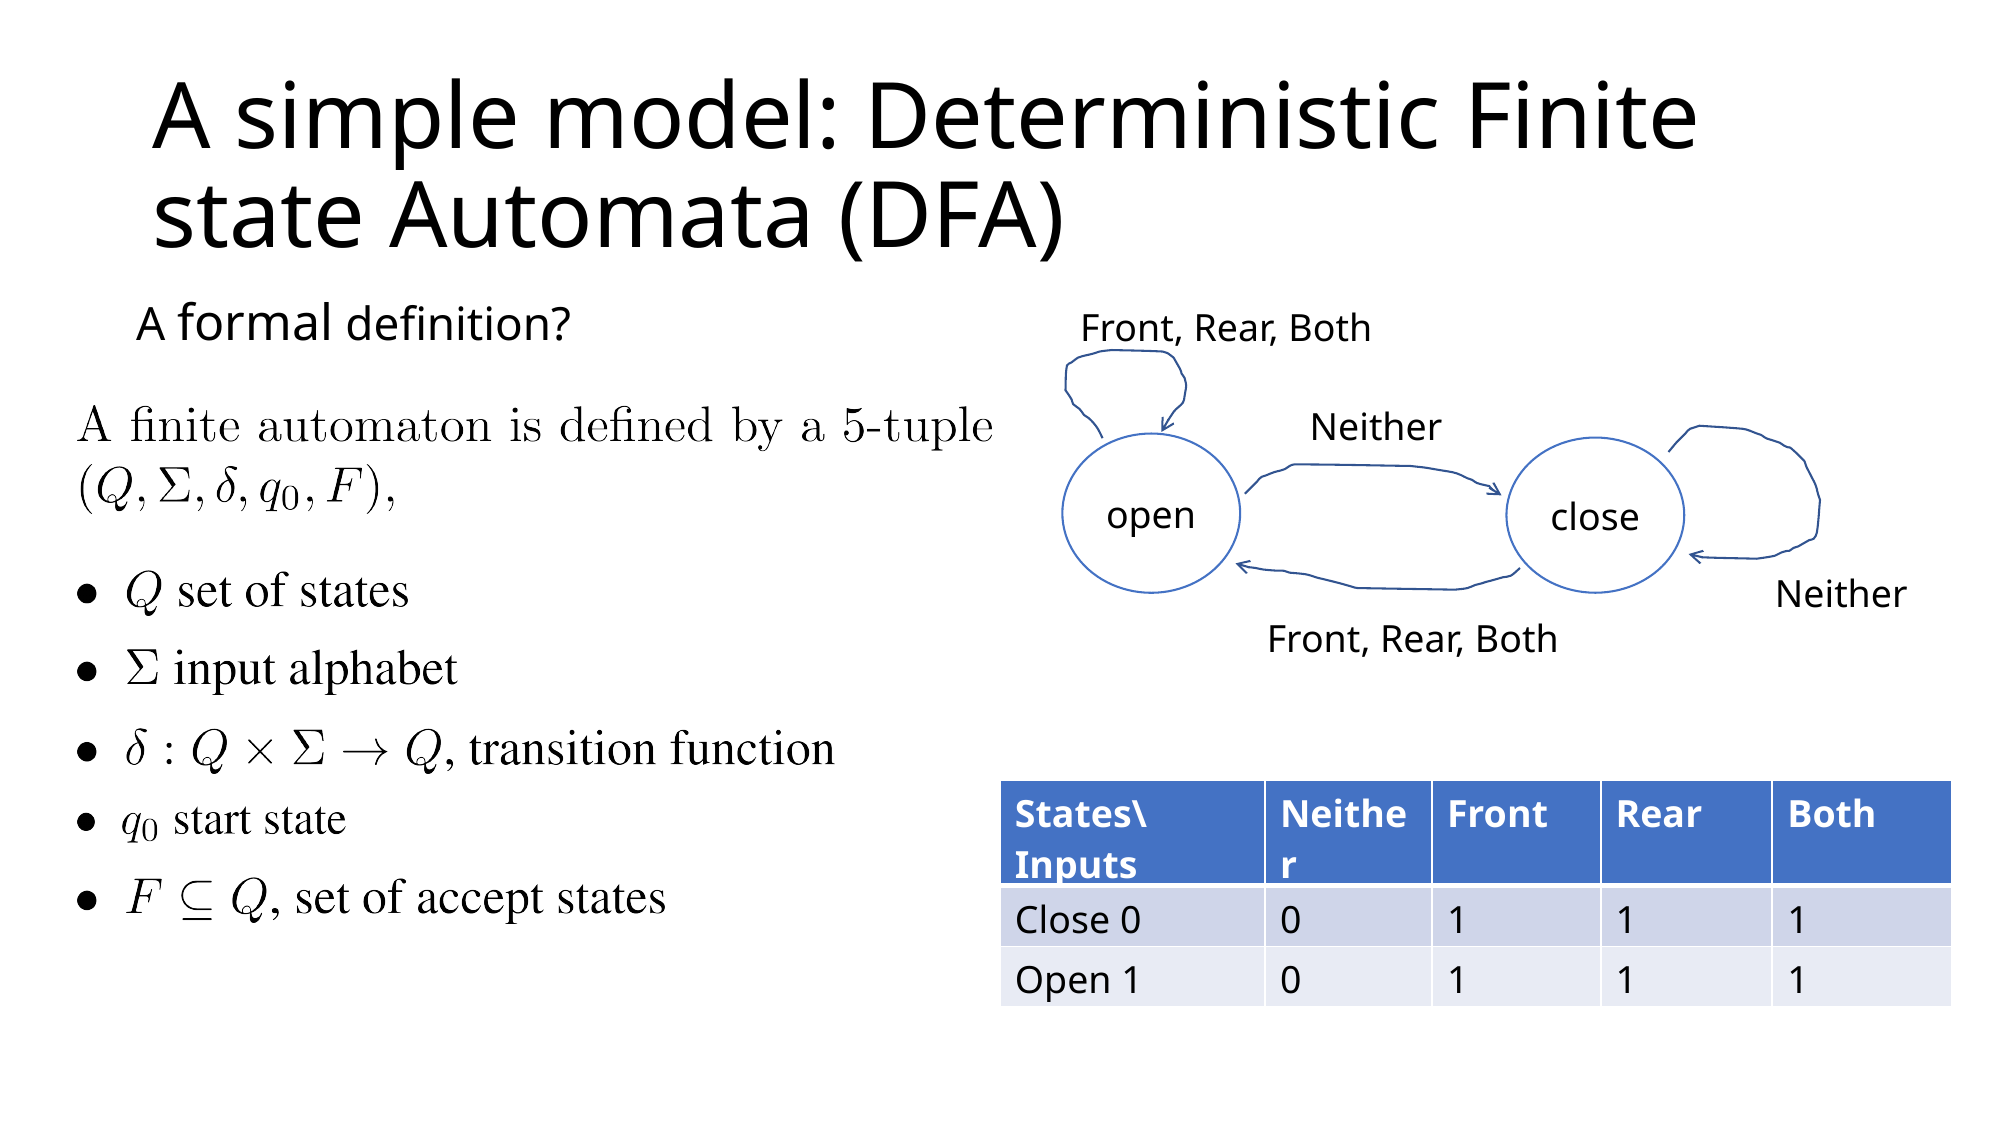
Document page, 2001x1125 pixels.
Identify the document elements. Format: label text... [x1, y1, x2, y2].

picture [77, 570, 408, 616]
text_box Front, Rear, Both [1252, 607, 1596, 668]
table_header Front [1433, 781, 1600, 883]
picture [76, 405, 992, 514]
picture [77, 649, 458, 695]
title A simple model: Deterministic Finite state Automata (DFA) [137, 59, 1863, 278]
text_box Front, Rear, Both [1065, 296, 1409, 357]
text_box [1244, 463, 1502, 496]
table_cell 1 [1602, 888, 1771, 946]
picture [77, 806, 346, 843]
table_cell 0 [1266, 947, 1431, 1006]
table_header Rear [1602, 781, 1771, 883]
text_box A formal definition? [121, 283, 586, 359]
table_cell 1 [1433, 947, 1600, 1006]
picture [77, 728, 835, 774]
text_box Neither [1760, 562, 2000, 623]
text_box [1235, 559, 1521, 591]
table_header Neither [1266, 781, 1431, 883]
text_box [1667, 424, 1822, 564]
text_box [1064, 357, 1188, 439]
text_box open [1061, 433, 1242, 594]
table_cell 1 [1433, 888, 1600, 946]
picture [76, 877, 665, 924]
table_header Both [1773, 781, 1951, 883]
text_box Neither [1294, 395, 1639, 456]
table_cell 1 [1773, 947, 1951, 1006]
table_header States\Inputs [1001, 781, 1264, 883]
table_cell 1 [1602, 947, 1771, 1006]
table_cell 0 [1266, 888, 1431, 946]
table_cell 1 [1773, 888, 1951, 946]
table_cell Close 0 [1001, 888, 1264, 946]
table_cell Open 1 [1001, 947, 1264, 1006]
text_box close [1505, 446, 1684, 594]
